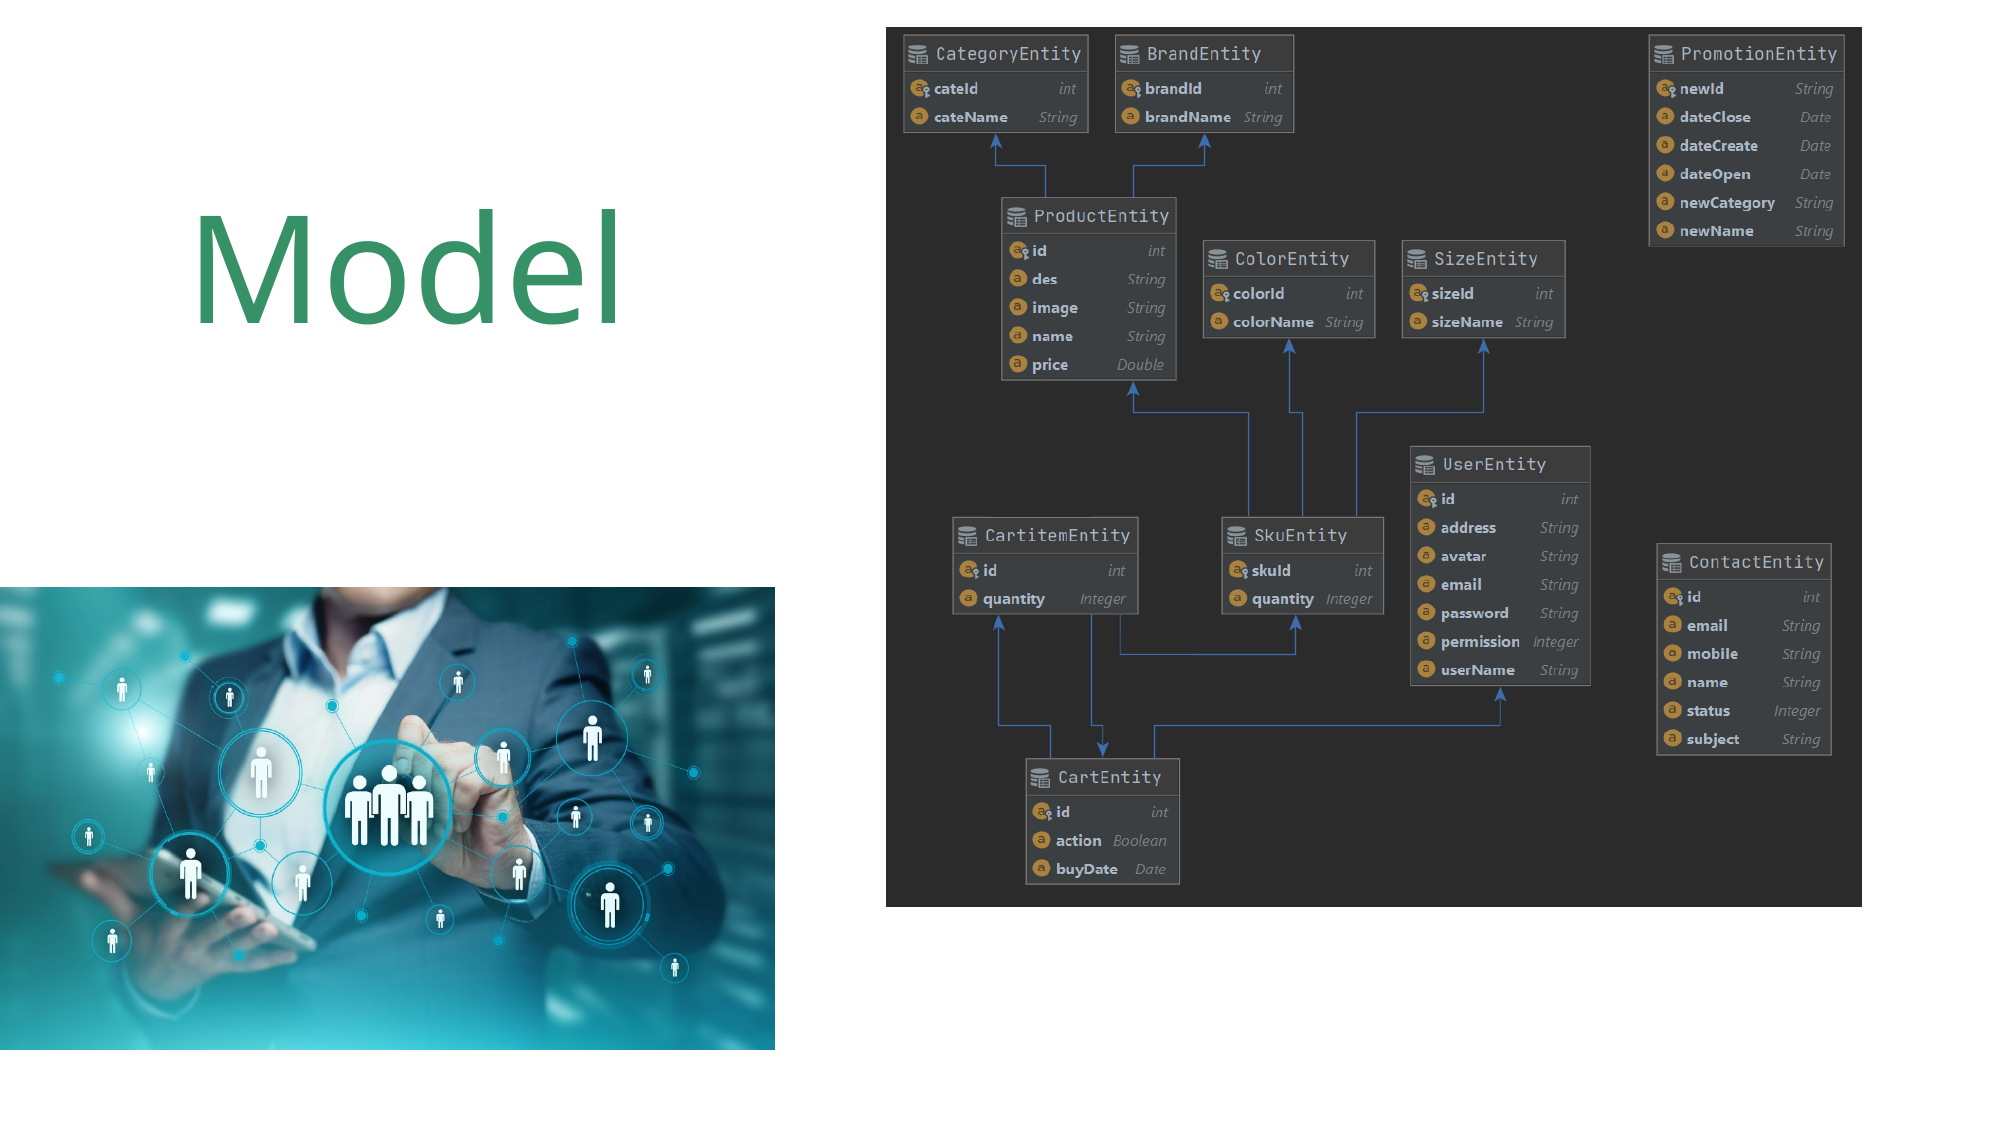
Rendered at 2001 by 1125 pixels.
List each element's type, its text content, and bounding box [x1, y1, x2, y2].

title Model [145, 186, 671, 489]
picture [886, 27, 1862, 907]
picture [0, 587, 775, 1050]
